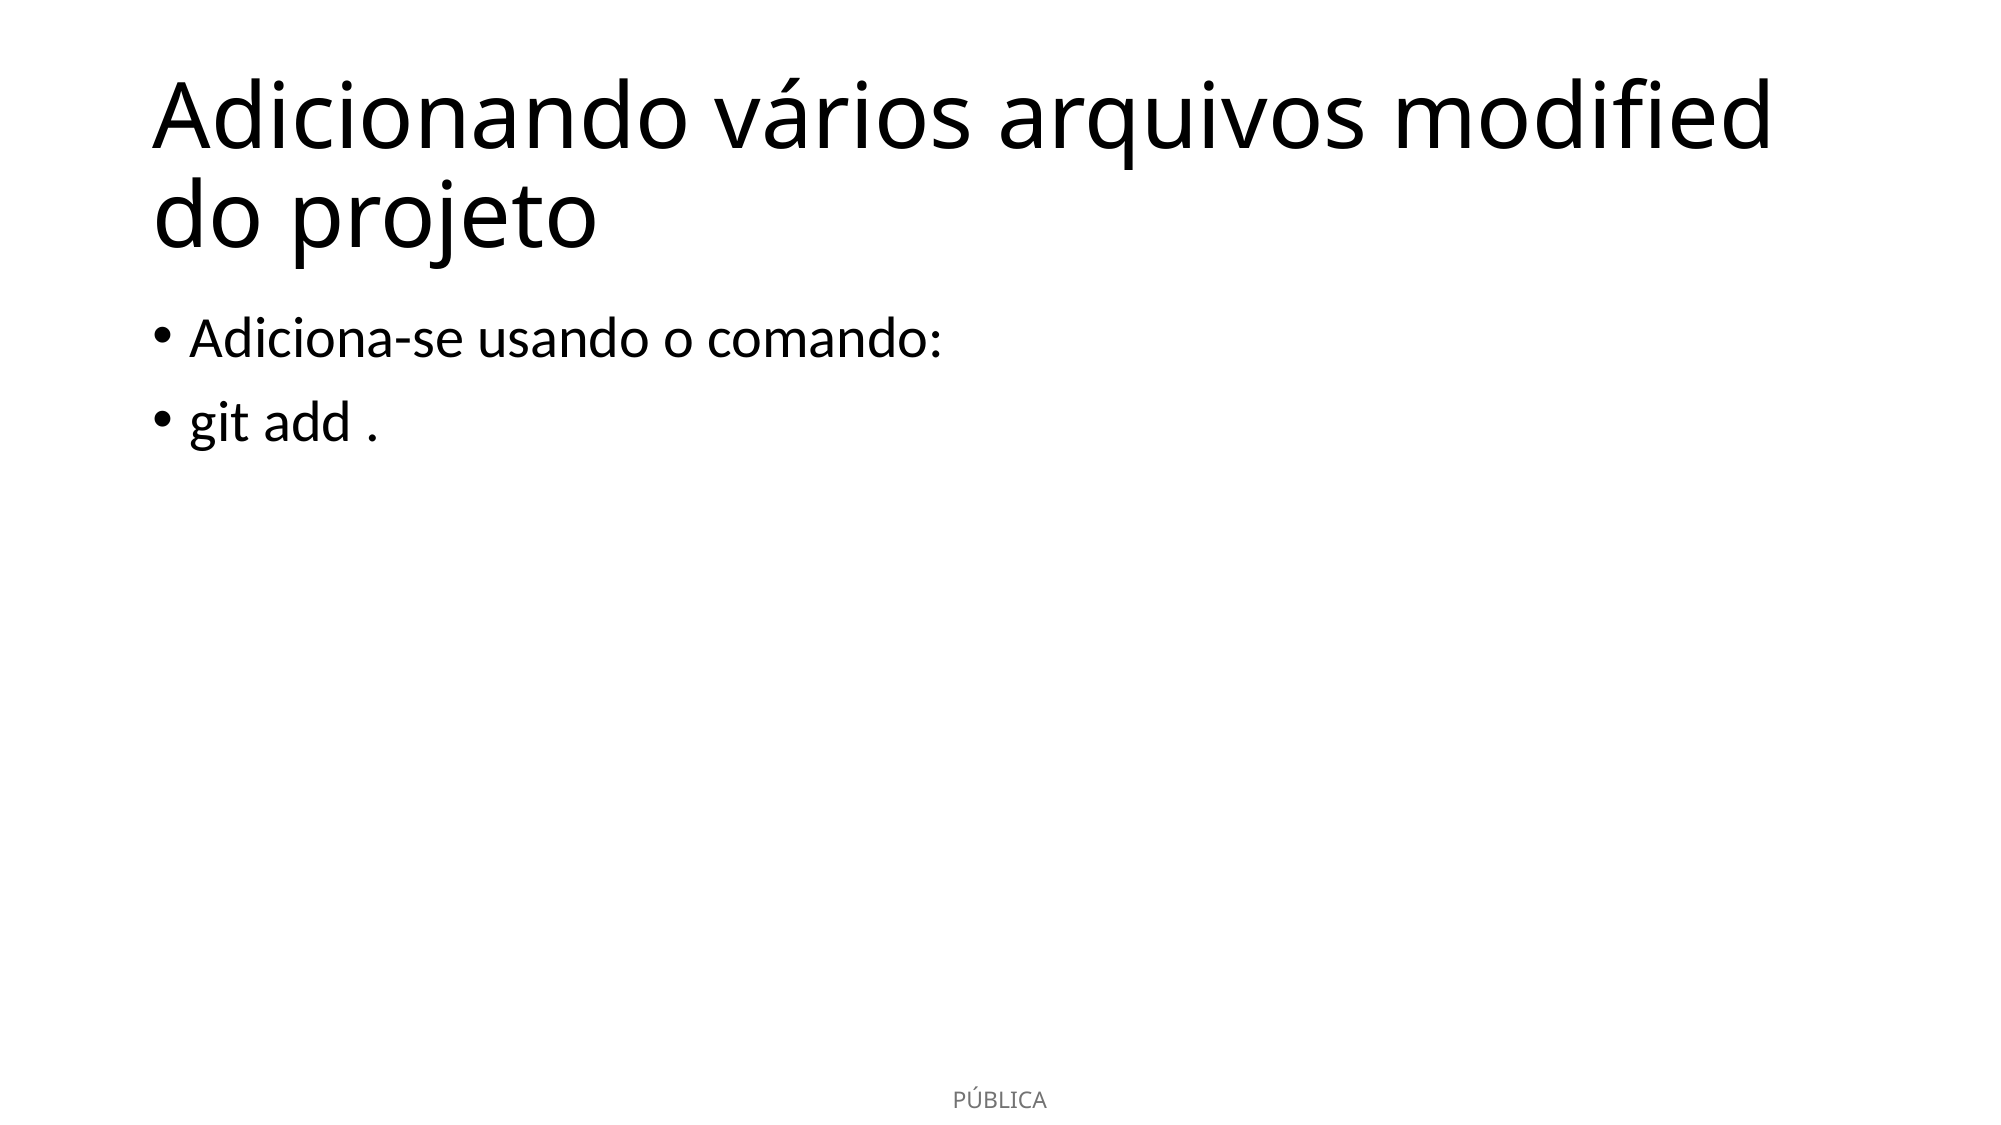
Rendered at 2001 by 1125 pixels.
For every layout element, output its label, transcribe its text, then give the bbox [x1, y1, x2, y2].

list Adiciona-se usando o comando: git add . [137, 299, 1863, 1014]
title Adicionando vários arquivos modified do projeto [137, 59, 1863, 278]
